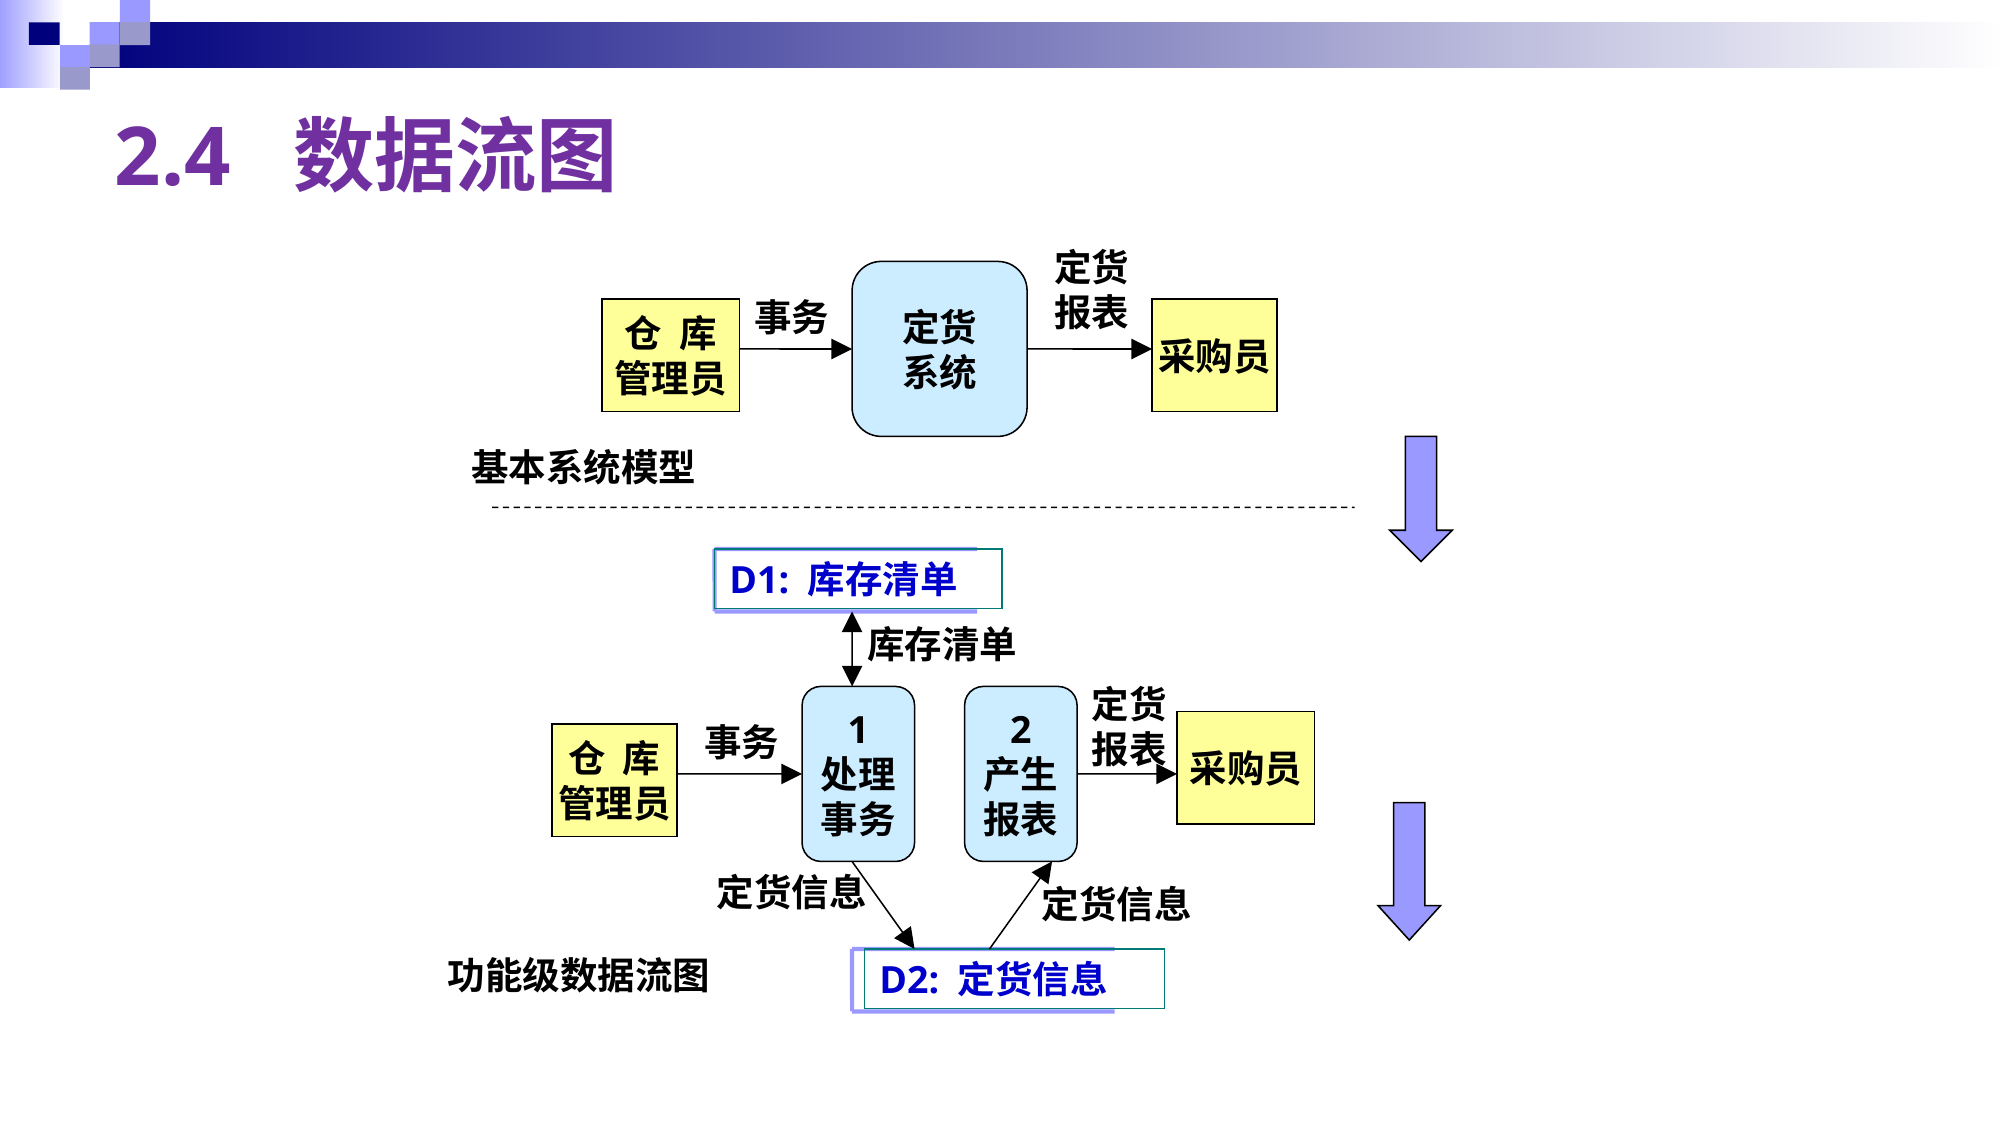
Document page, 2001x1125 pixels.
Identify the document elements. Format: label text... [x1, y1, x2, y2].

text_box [601, 236, 1277, 437]
text_box 基本系统模型 [456, 436, 720, 497]
text_box [1389, 436, 1453, 562]
text_box [1378, 802, 1441, 941]
title 2.4 数据流图 [99, 74, 1901, 232]
text_box 功能级数据流图 [432, 944, 552, 1005]
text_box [552, 548, 1315, 1012]
